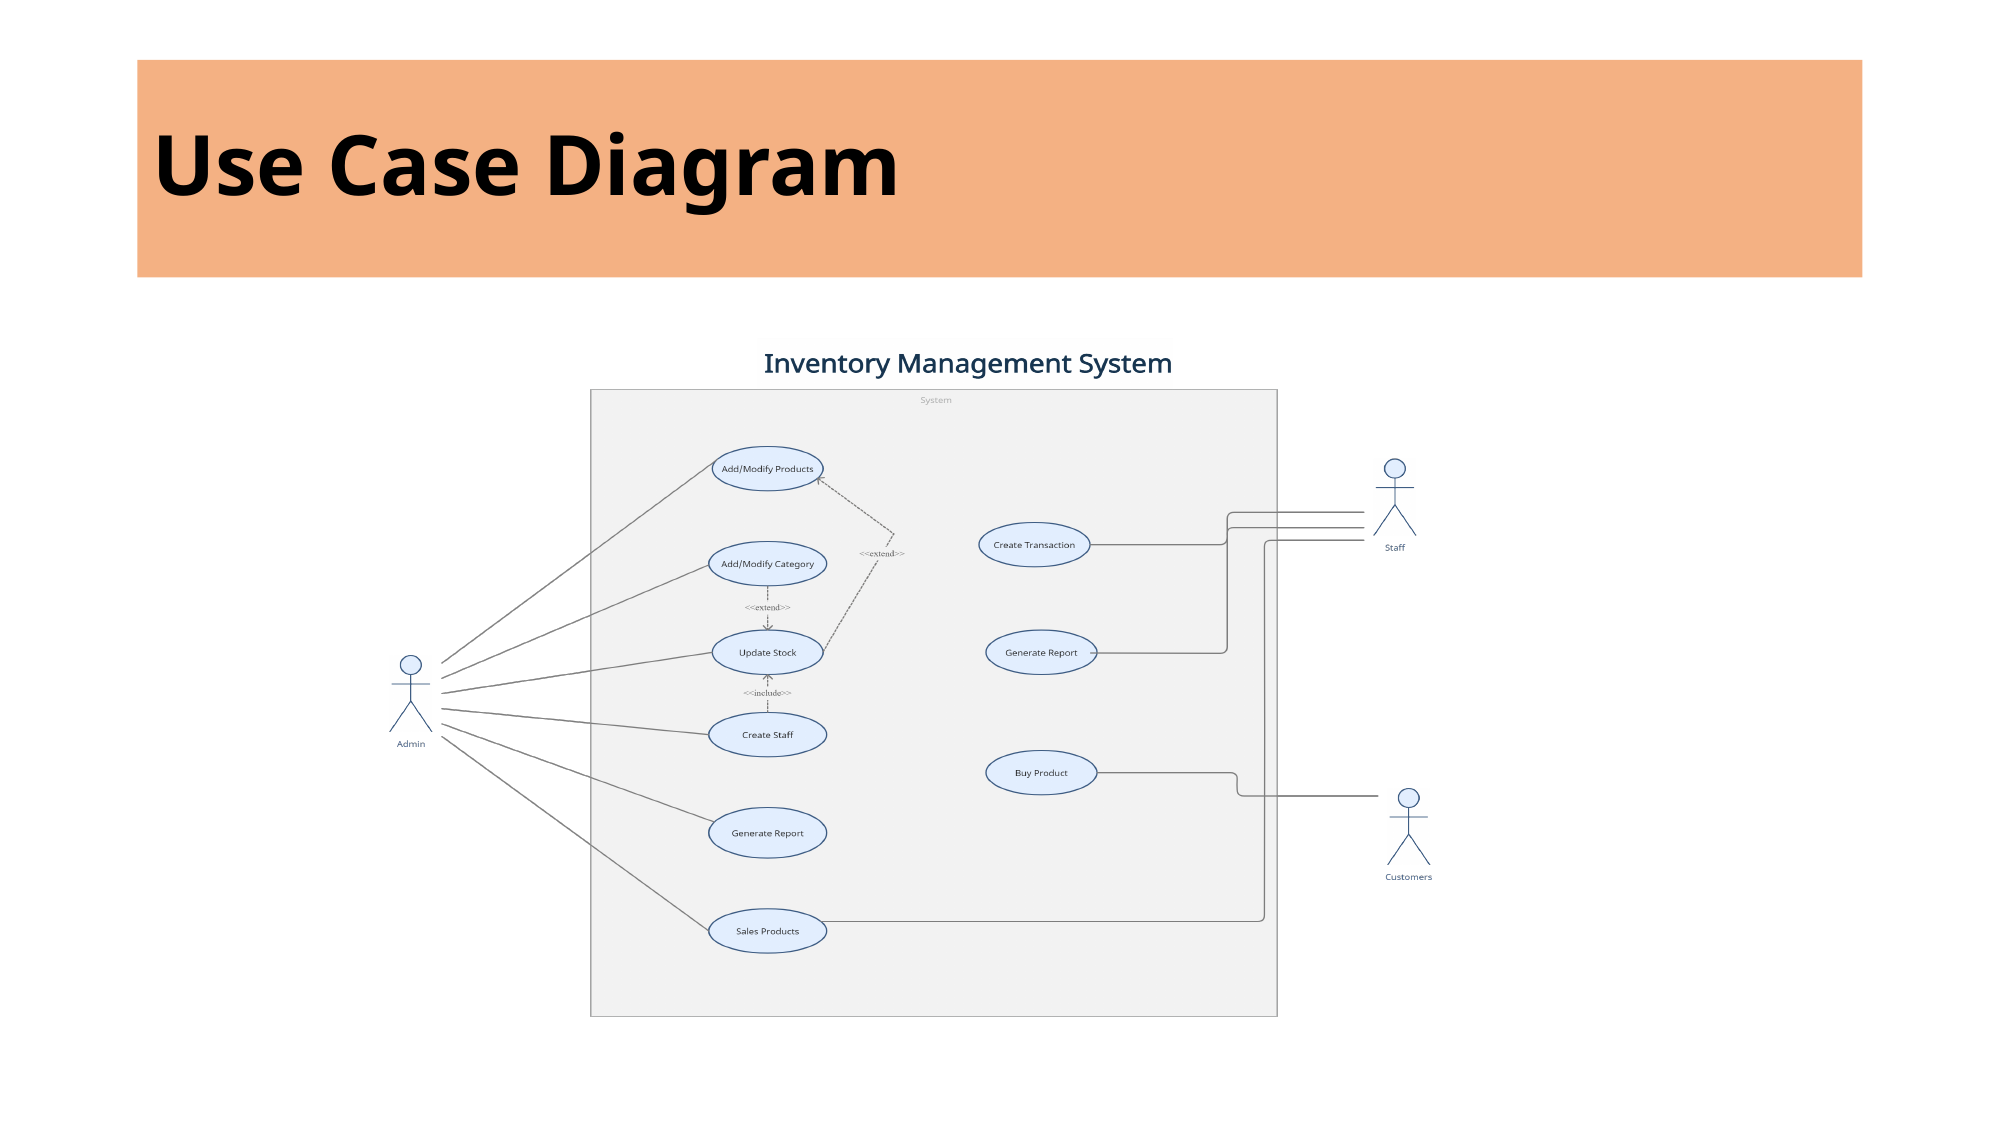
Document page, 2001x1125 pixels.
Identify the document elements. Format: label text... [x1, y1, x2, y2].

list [376, 326, 1446, 1029]
title Use Case Diagram [137, 59, 1863, 278]
